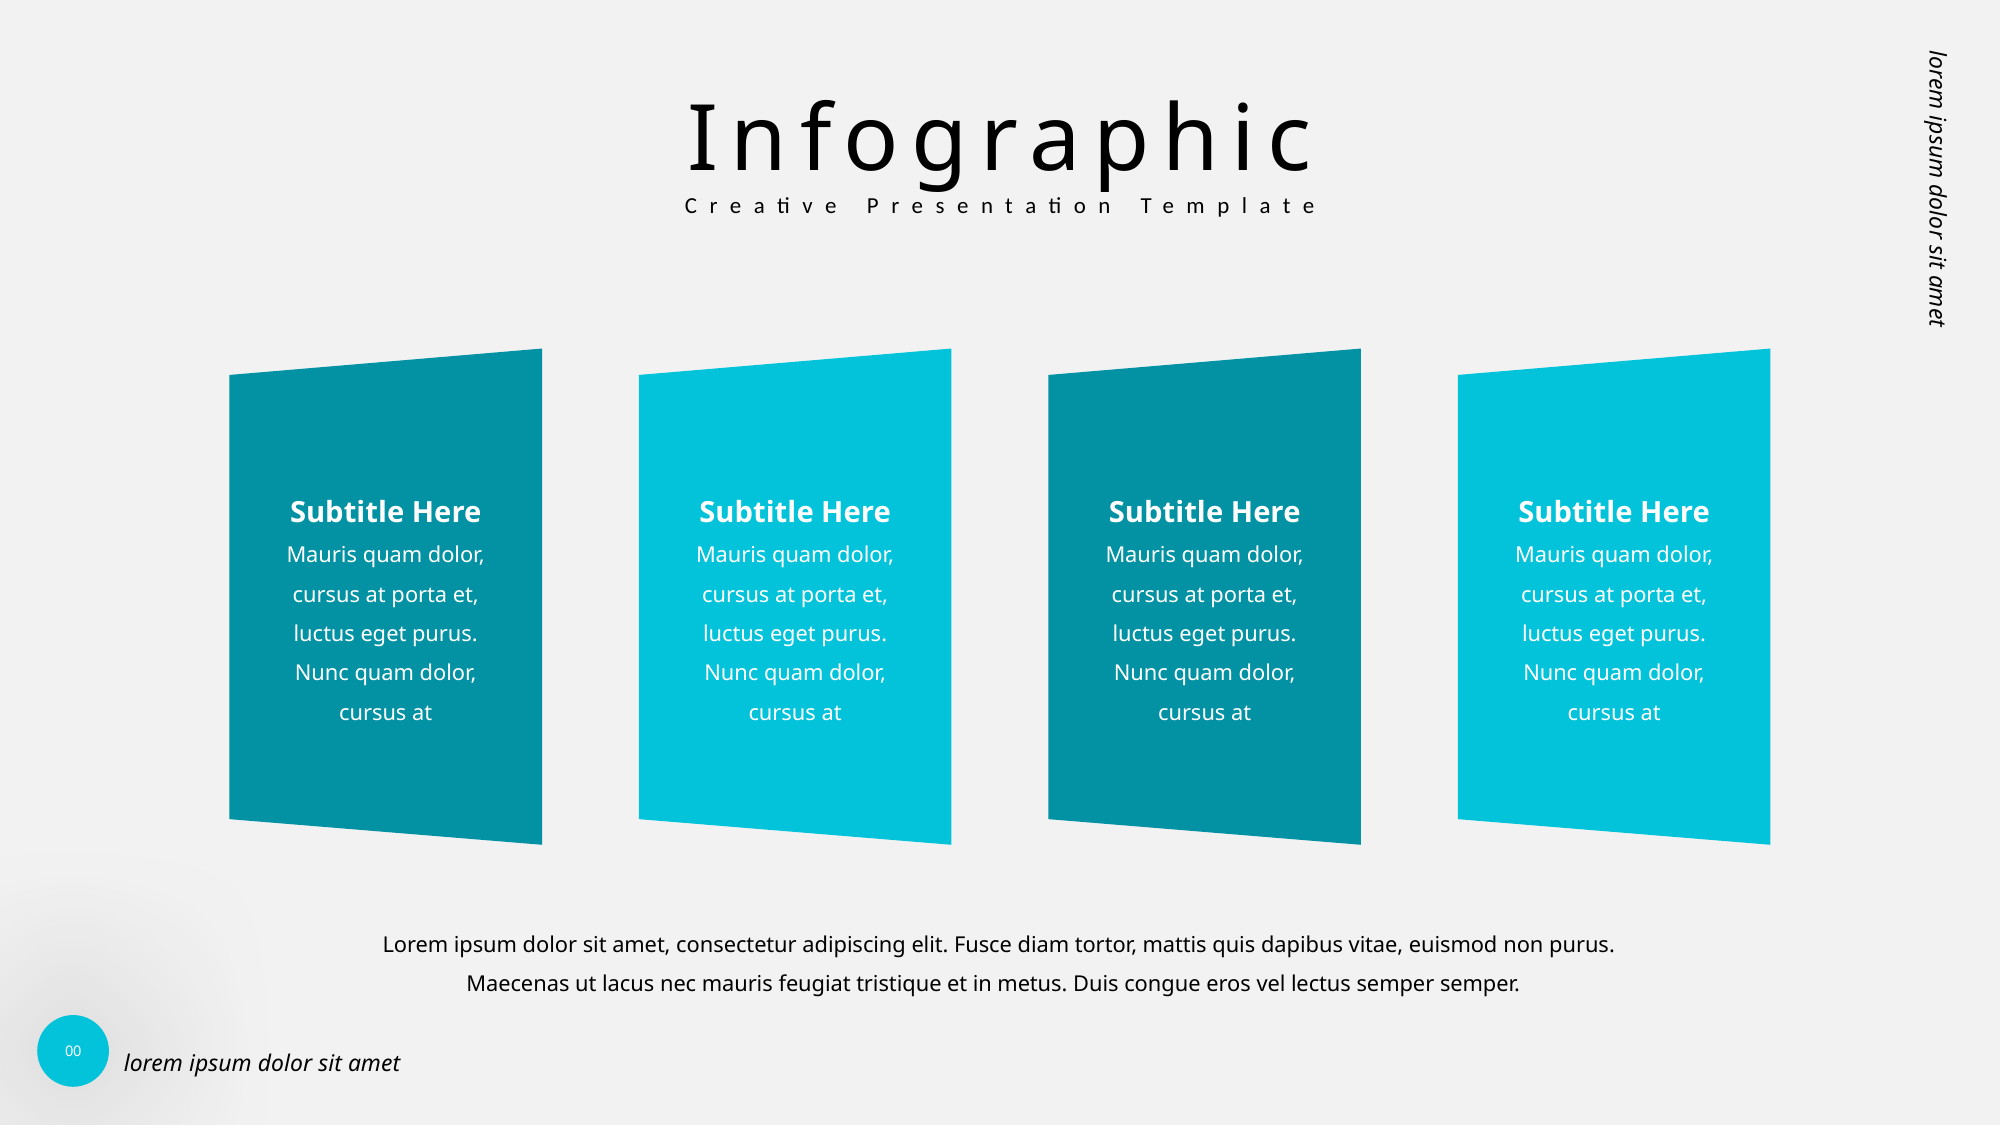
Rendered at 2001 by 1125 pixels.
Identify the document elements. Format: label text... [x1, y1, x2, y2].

text_box [1457, 348, 1771, 845]
text_box Subtitle Here Mauris quam dolor, cursus at porta et, luctus eget purus. Nunc quam dolor, cursus at [1078, 471, 1332, 729]
text_box lorem ipsum dolor sit amet [1917, 35, 1974, 516]
text_box lorem ipsum dolor sit amet [109, 1027, 589, 1083]
text_box Subtitle Here Mauris quam dolor, cursus at porta et, luctus eget purus. Nunc quam dolor, cursus at [668, 471, 922, 729]
text_box Subtitle Here Mauris quam dolor, cursus at porta et, luctus eget purus. Nunc quam dolor, cursus at [1487, 471, 1741, 729]
text_box [638, 348, 952, 845]
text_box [646, 71, 1354, 227]
text_box Lorem ipsum dolor sit amet, consectetur adipiscing elit. Fusce diam tortor, mattis quis dapibus vitae, euismod non purus. Maecenas ut lacus nec mauris feugiat tristique et in metus. Duis congue eros vel lectus semper semper. [344, 913, 1655, 1023]
text_box 00 [36, 1014, 109, 1088]
text_box [1048, 348, 1361, 845]
text_box Subtitle Here Mauris quam dolor, cursus at porta et, luctus eget purus. Nunc quam dolor, cursus at [259, 471, 513, 729]
text_box [229, 348, 543, 845]
